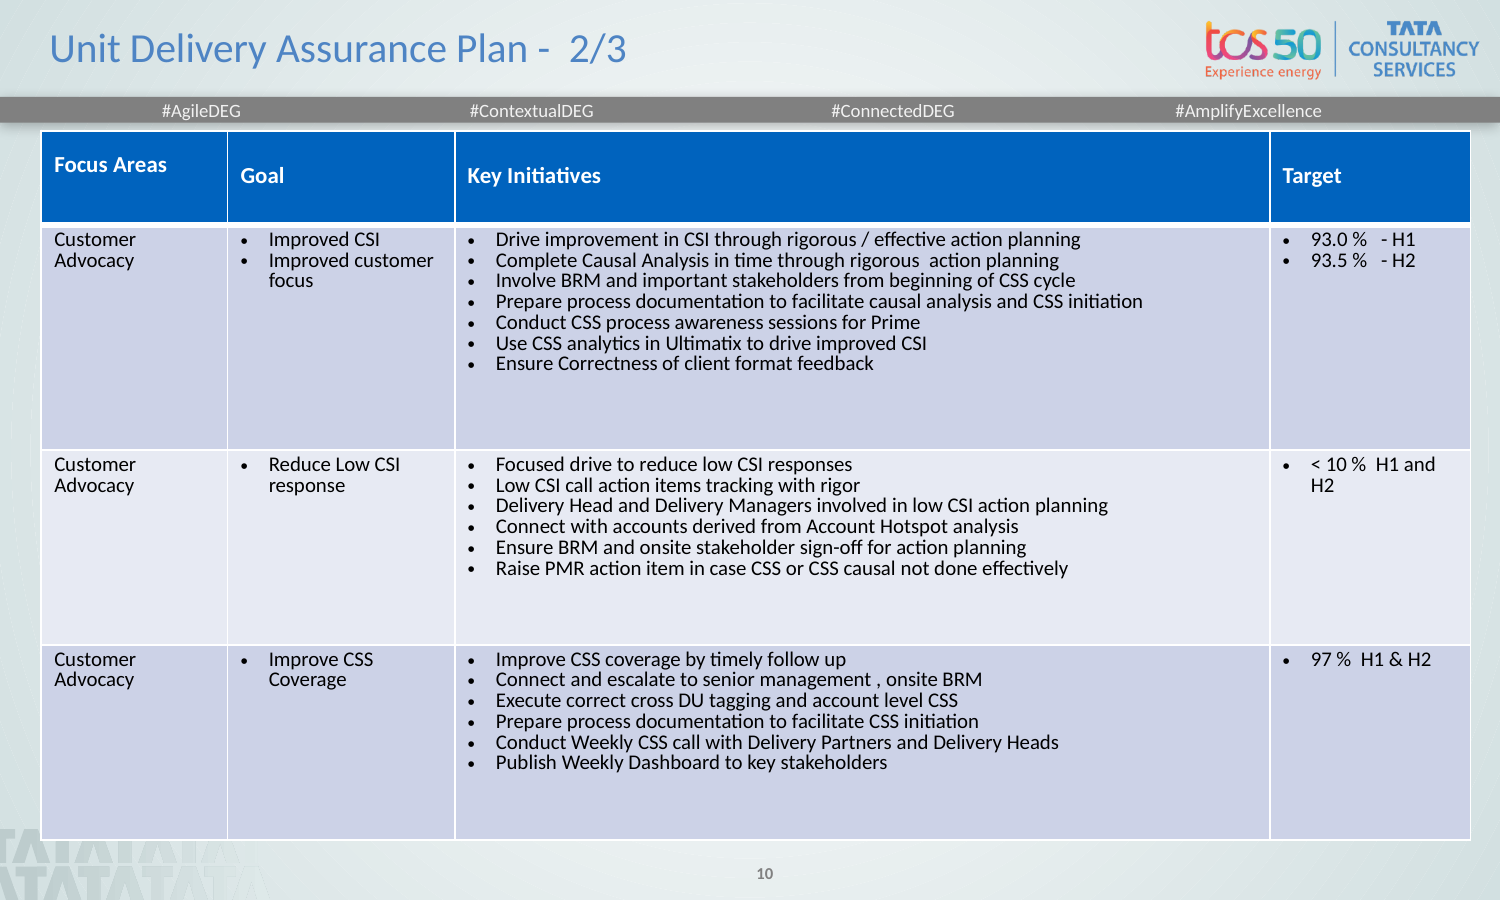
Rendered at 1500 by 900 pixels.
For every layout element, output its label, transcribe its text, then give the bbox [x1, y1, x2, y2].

table_cell Improve CSS coverage by timely follow up Connect and escalate to senior management , onsite BRM Execute correct cross DU tagging and account level CSS Prepare process documentation to facilitate CSS initiation Conduct Weekly CSS call with Delivery Partners and Delivery Heads Publish Weekly Dashboard to key stakeholders [456, 646, 1269, 839]
table_cell 93.0 % - H1 93.5 % - H2 [1271, 228, 1470, 449]
table_cell Focused drive to reduce low CSI responses Low CSI call action items tracking with rigor Delivery Head and Delivery Managers involved in low CSI action planning Connect with accounts derived from Account Hotspot analysis Ensure BRM and onsite stakeholder sign-off for action planning Raise PMR action item in case CSS or CSS causal not done effectively [456, 451, 1269, 644]
table_header Target [1271, 132, 1470, 222]
table_cell 97 % H1 & H2 [1271, 646, 1470, 839]
table_cell Customer Advocacy [42, 228, 227, 449]
table_cell < 10 % H1 and H2 [1271, 451, 1470, 644]
table_cell Customer Advocacy [42, 451, 227, 644]
table_cell Customer Advocacy [42, 646, 227, 839]
table_header Focus Areas [42, 132, 227, 222]
text_box Unit Delivery Assurance Plan - 2/3 [38, 26, 1180, 79]
table_header Goal [228, 132, 454, 222]
table_cell Improve CSS Coverage [228, 646, 454, 839]
table_cell Drive improvement in CSI through rigorous / effective action planning Complete Causal Analysis in time through rigorous action planning Involve BRM and important stakeholders from beginning of CSS cycle Prepare process documentation to facilitate causal analysis and CSS initiation Conduct CSS process awareness sessions for Prime Use CSS analytics in Ultimatix to drive improved CSI Ensure Correctness of client format feedback [456, 228, 1269, 449]
table_cell Reduce Low CSI response [228, 451, 454, 644]
picture [1192, 7, 1493, 90]
table_cell Improved CSI Improved customer focus [228, 228, 454, 449]
table_header Key Initiatives [456, 132, 1269, 222]
